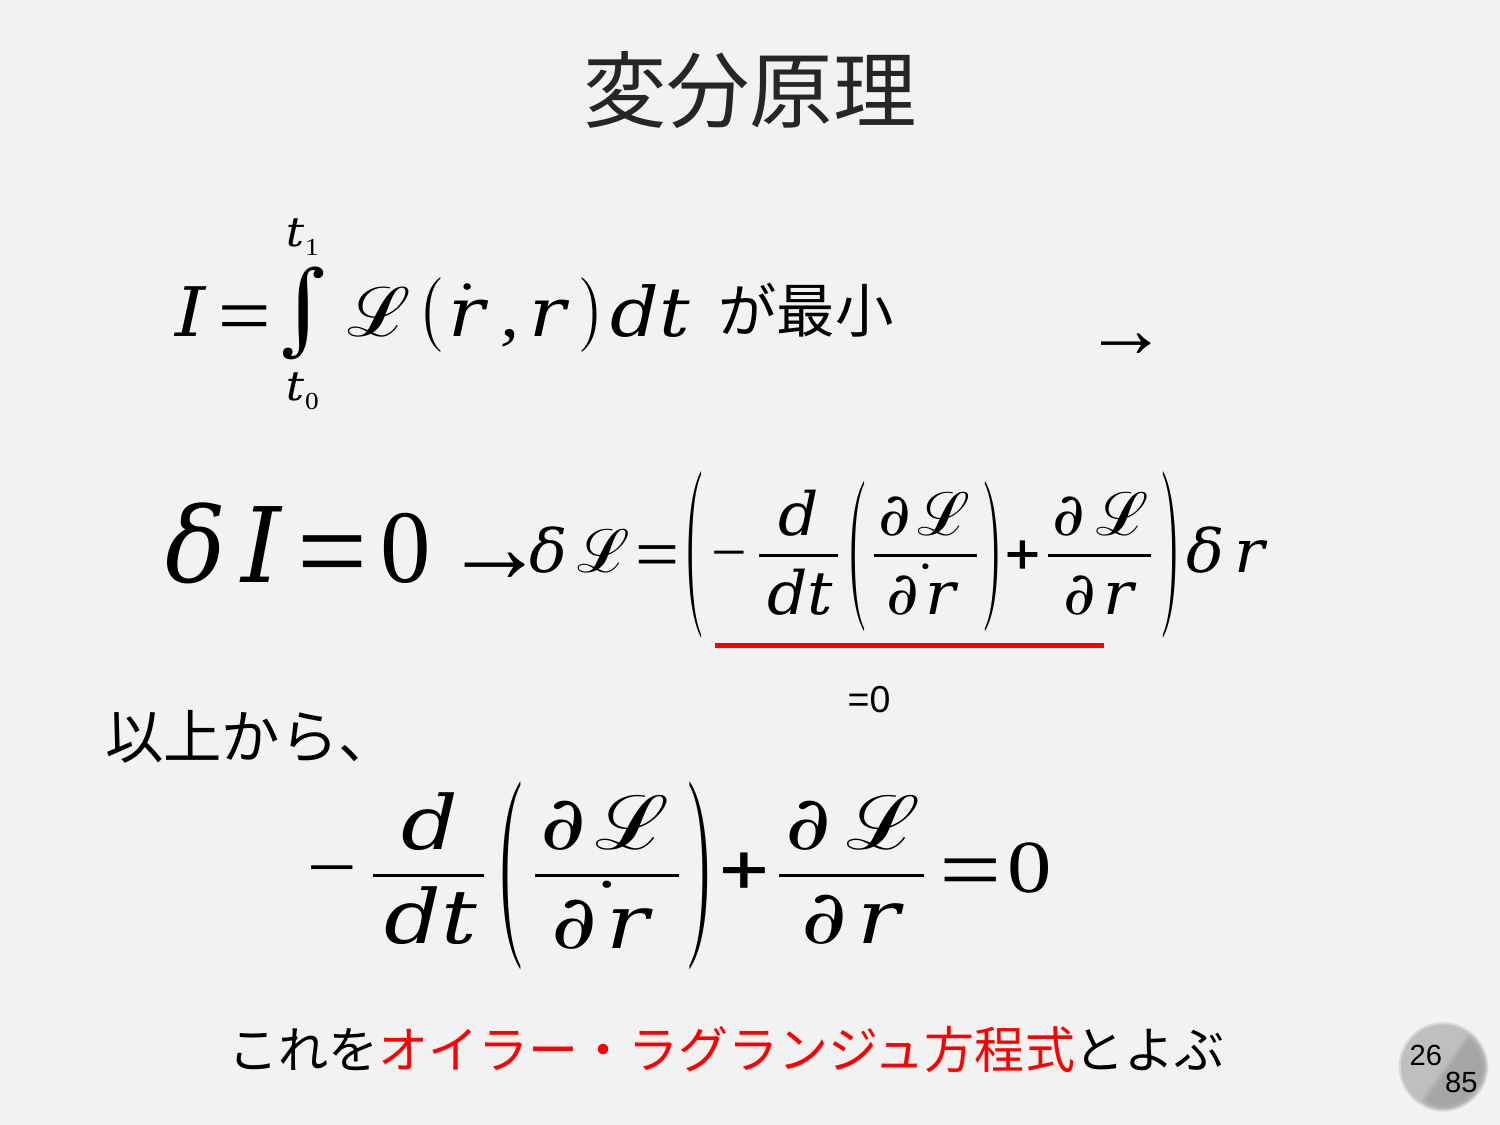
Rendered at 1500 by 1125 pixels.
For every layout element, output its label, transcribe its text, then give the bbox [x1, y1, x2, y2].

text_box 以上から、 [90, 692, 412, 778]
text_box これをオイラー・ラグランジュ方程式とよぶ [213, 1011, 1240, 1087]
text_box が最小 [703, 267, 909, 352]
list 変分原理 [0, 31, 1500, 155]
text_box =0 [833, 667, 906, 727]
